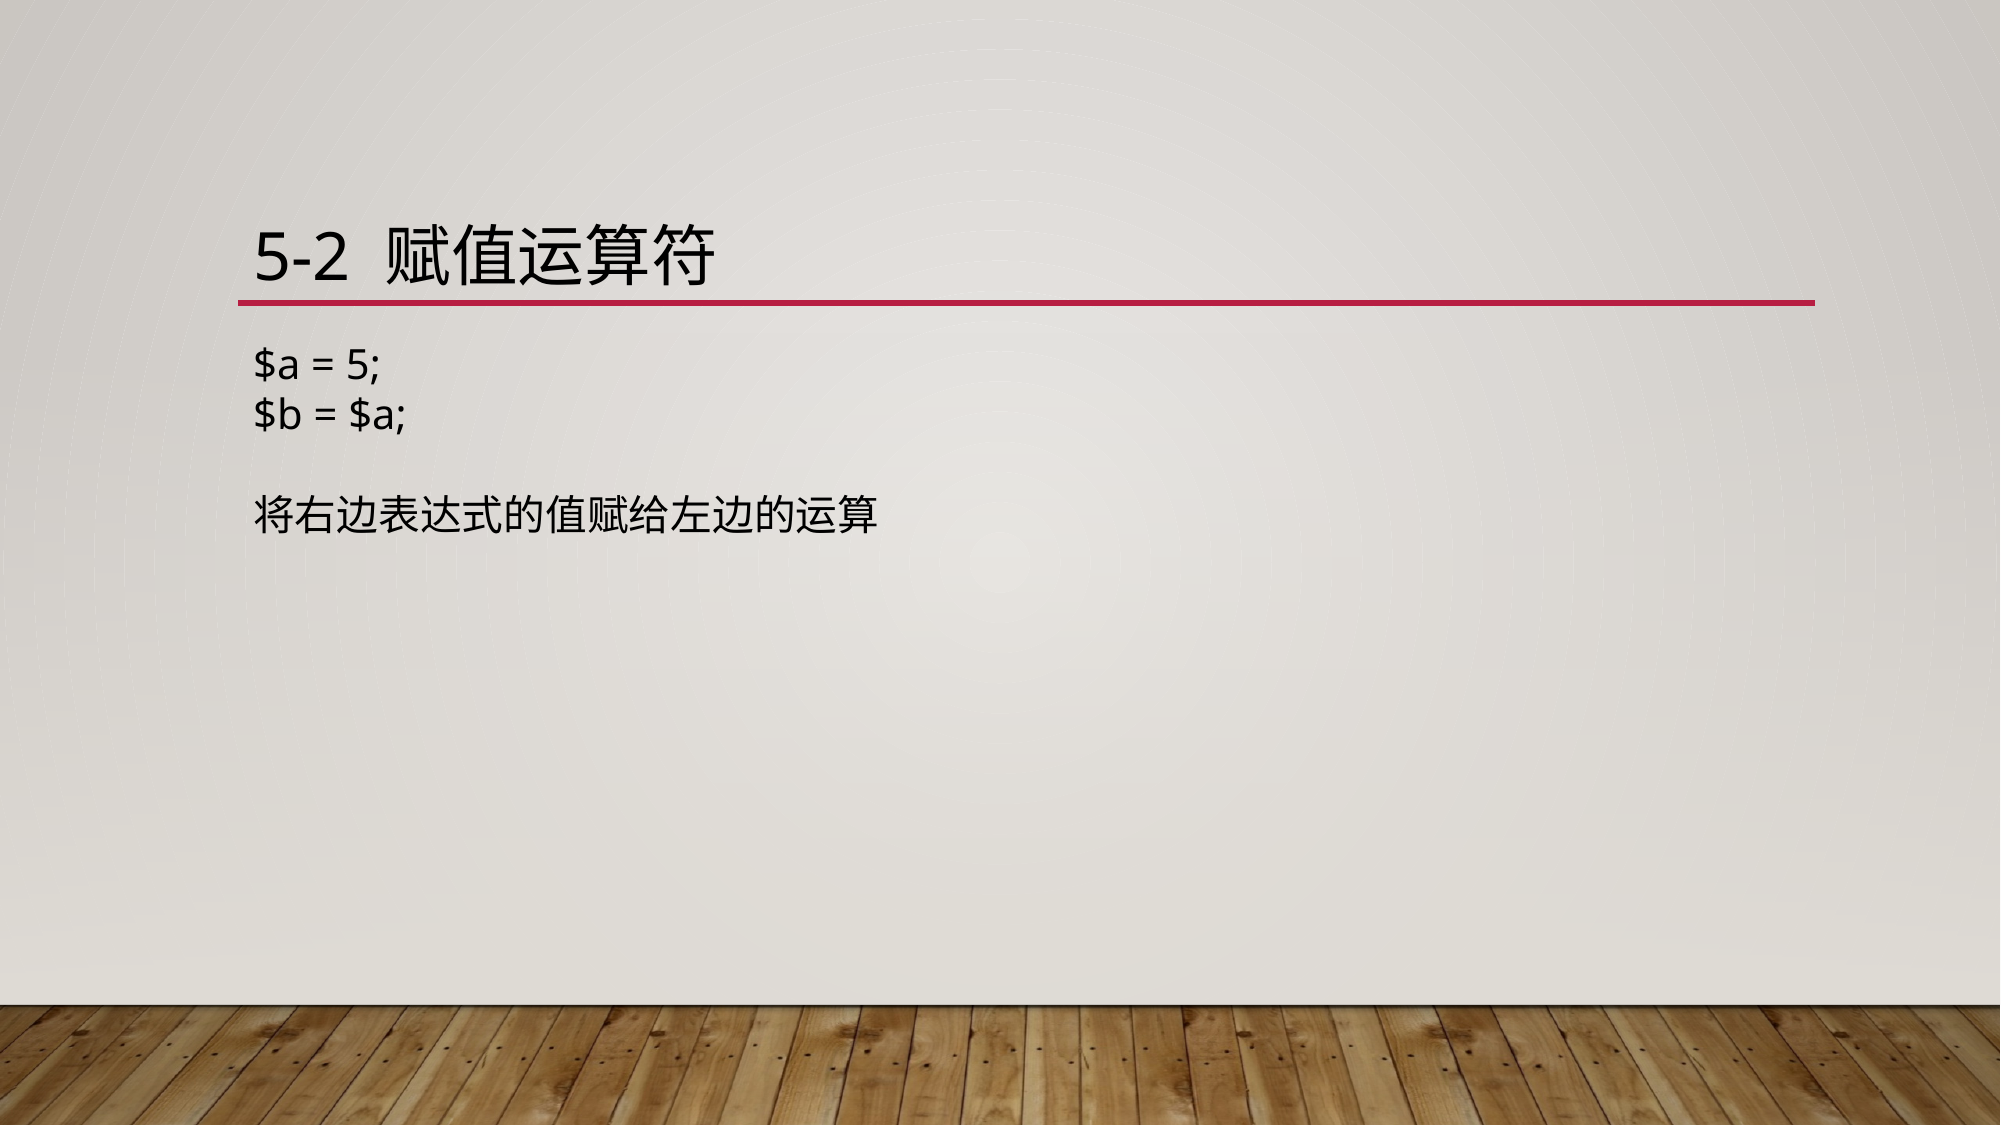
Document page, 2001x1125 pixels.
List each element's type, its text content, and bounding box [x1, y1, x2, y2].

list $a = 5; $b = $a; 将右边表达式的值赋给左边的运算 [238, 330, 1814, 897]
picture [0, 1005, 2000, 1125]
title 5-2 赋值运算符 [238, 215, 1814, 305]
